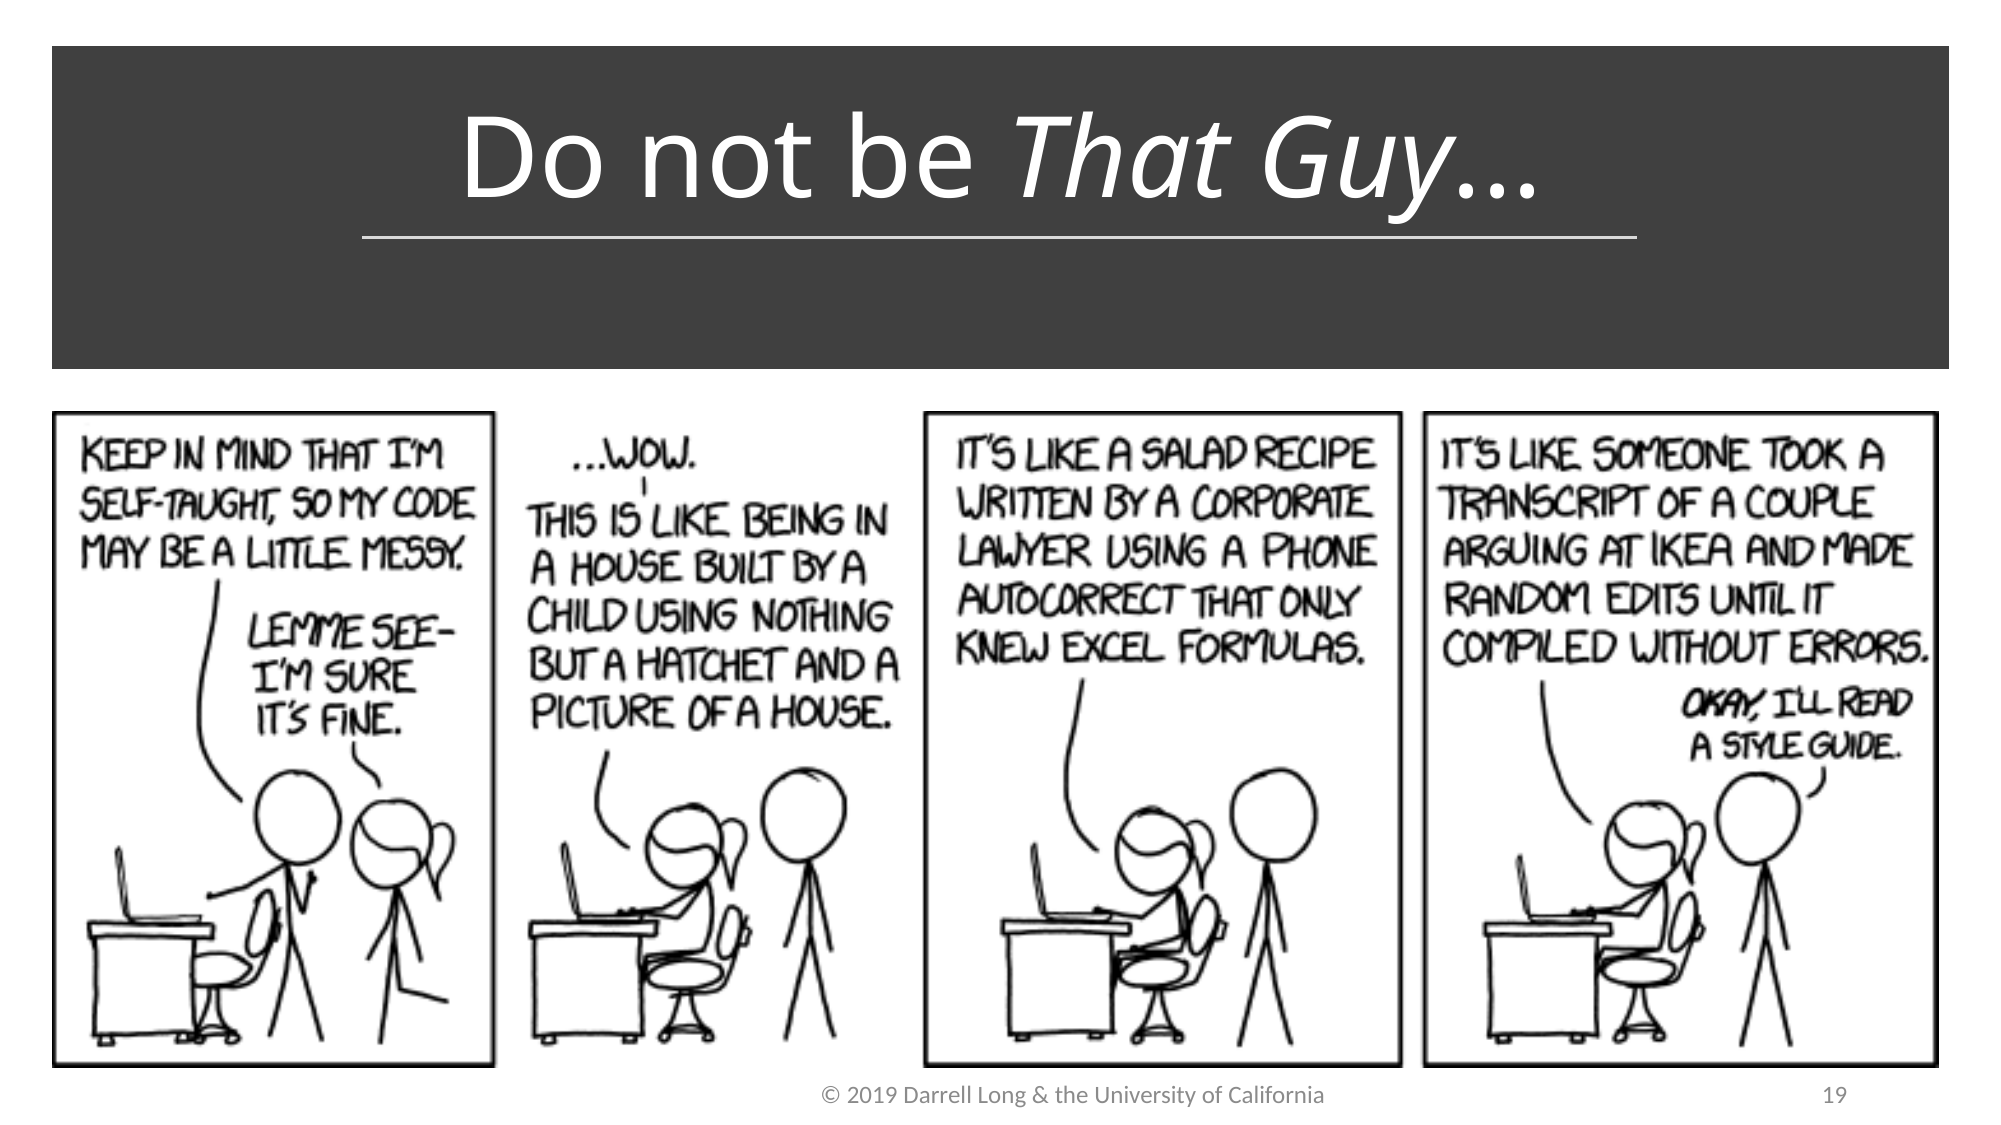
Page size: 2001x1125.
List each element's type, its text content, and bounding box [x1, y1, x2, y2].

slide_number 19 [1412, 1068, 1863, 1124]
title Do not be That Guy... [86, 76, 1914, 230]
text_box [61, 55, 1939, 360]
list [52, 411, 1939, 1068]
footer © 2019 Darrell Long & the University of California [735, 1068, 1411, 1124]
